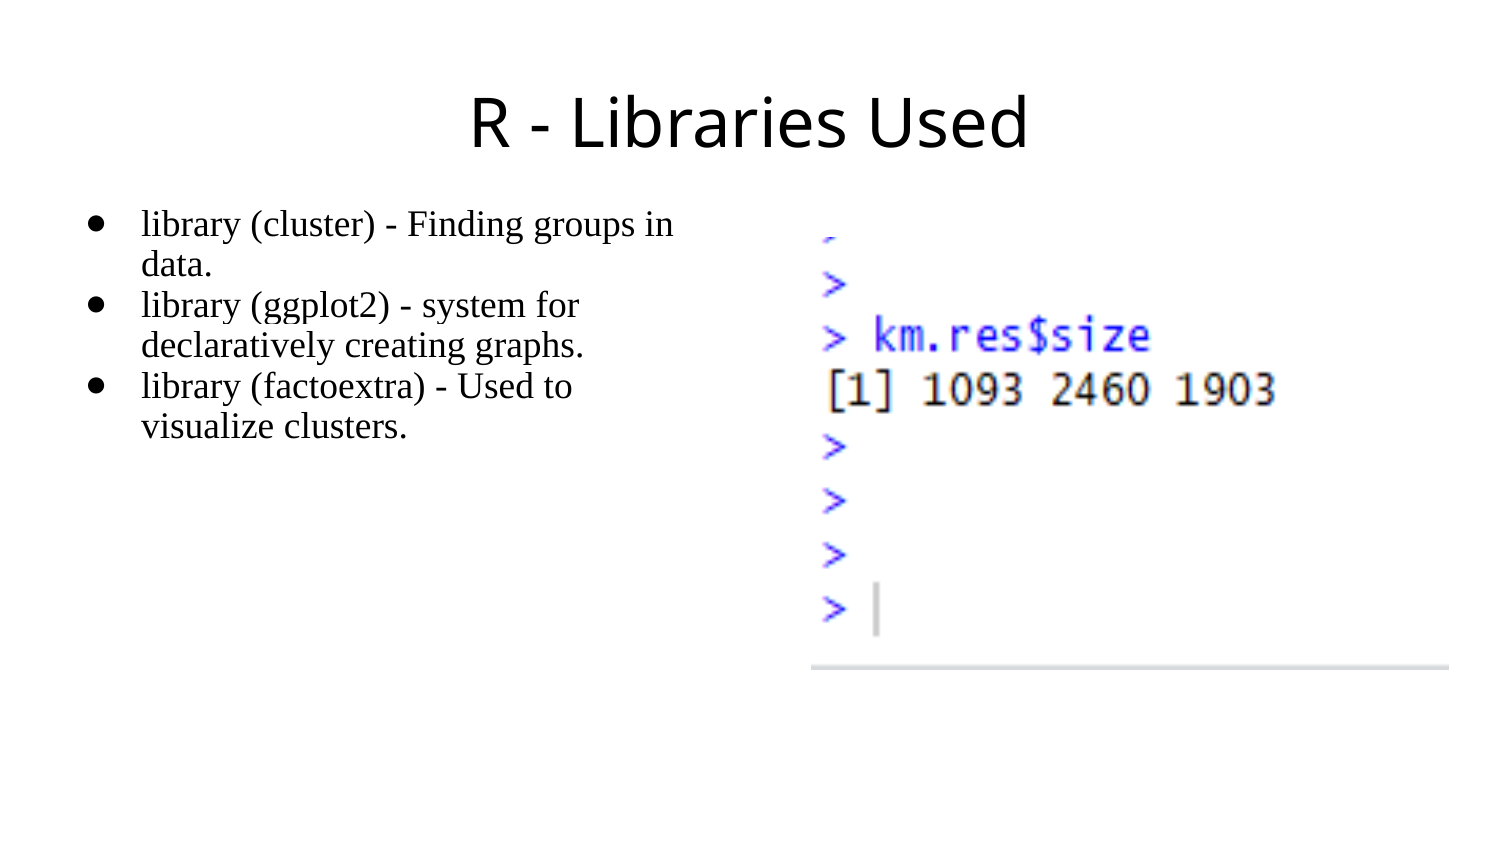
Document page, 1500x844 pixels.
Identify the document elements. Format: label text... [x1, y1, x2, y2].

list library (cluster) - Finding groups in data. library (ggplot2) - system for declaratively creating graphs. library (factoextra) - Used to visualize clusters. [51, 189, 708, 750]
title R - Libraries Used [51, 72, 1449, 167]
picture [811, 237, 1449, 670]
